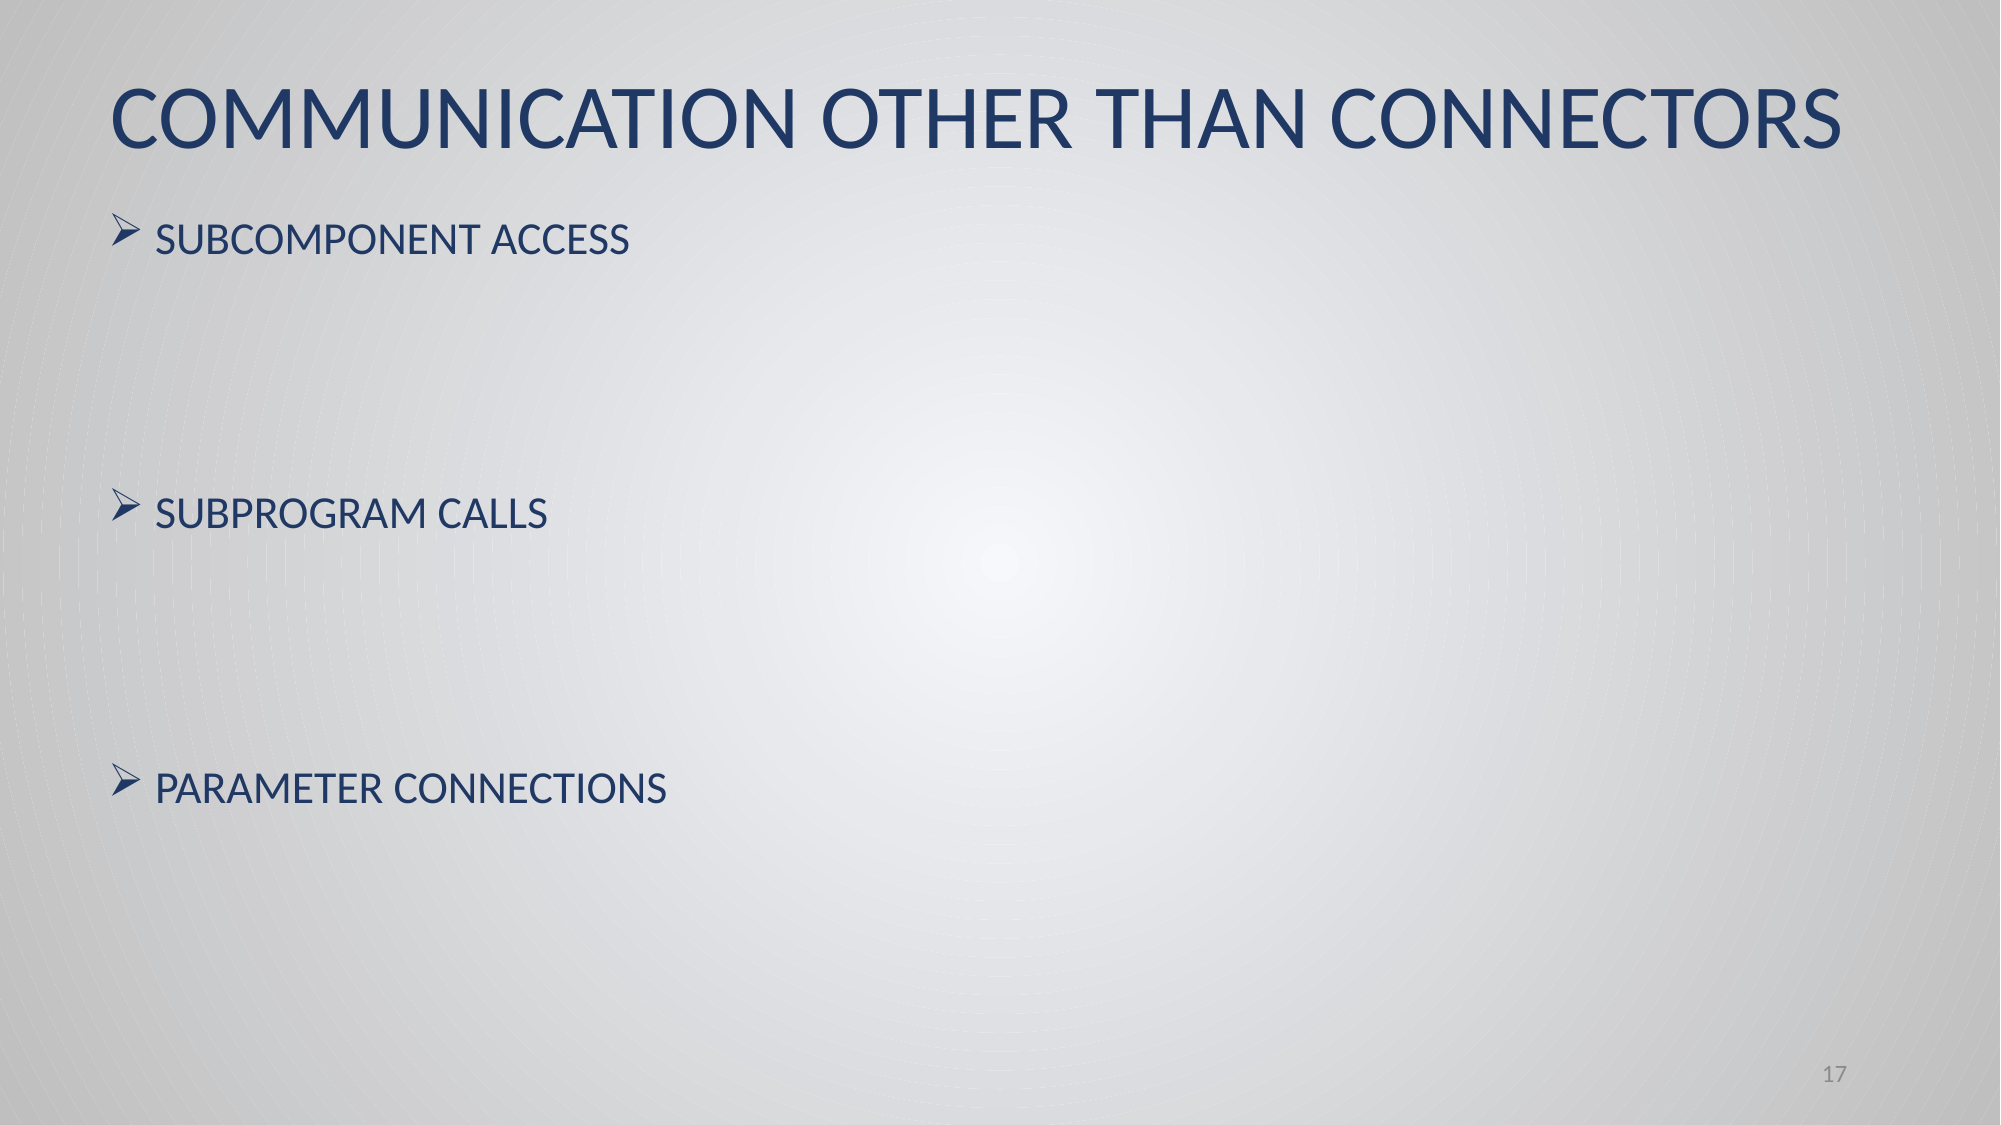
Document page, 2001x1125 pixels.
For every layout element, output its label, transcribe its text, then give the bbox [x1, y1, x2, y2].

slide_number 17 [1412, 1042, 1863, 1103]
text_box COMMUNICATION OTHER THAN CONNECTORS [93, 49, 1863, 174]
text_box SUBCOMPONENT ACCESS SUBPROGRAM CALLS PARAMETER CONNECTIONS [93, 200, 1808, 821]
